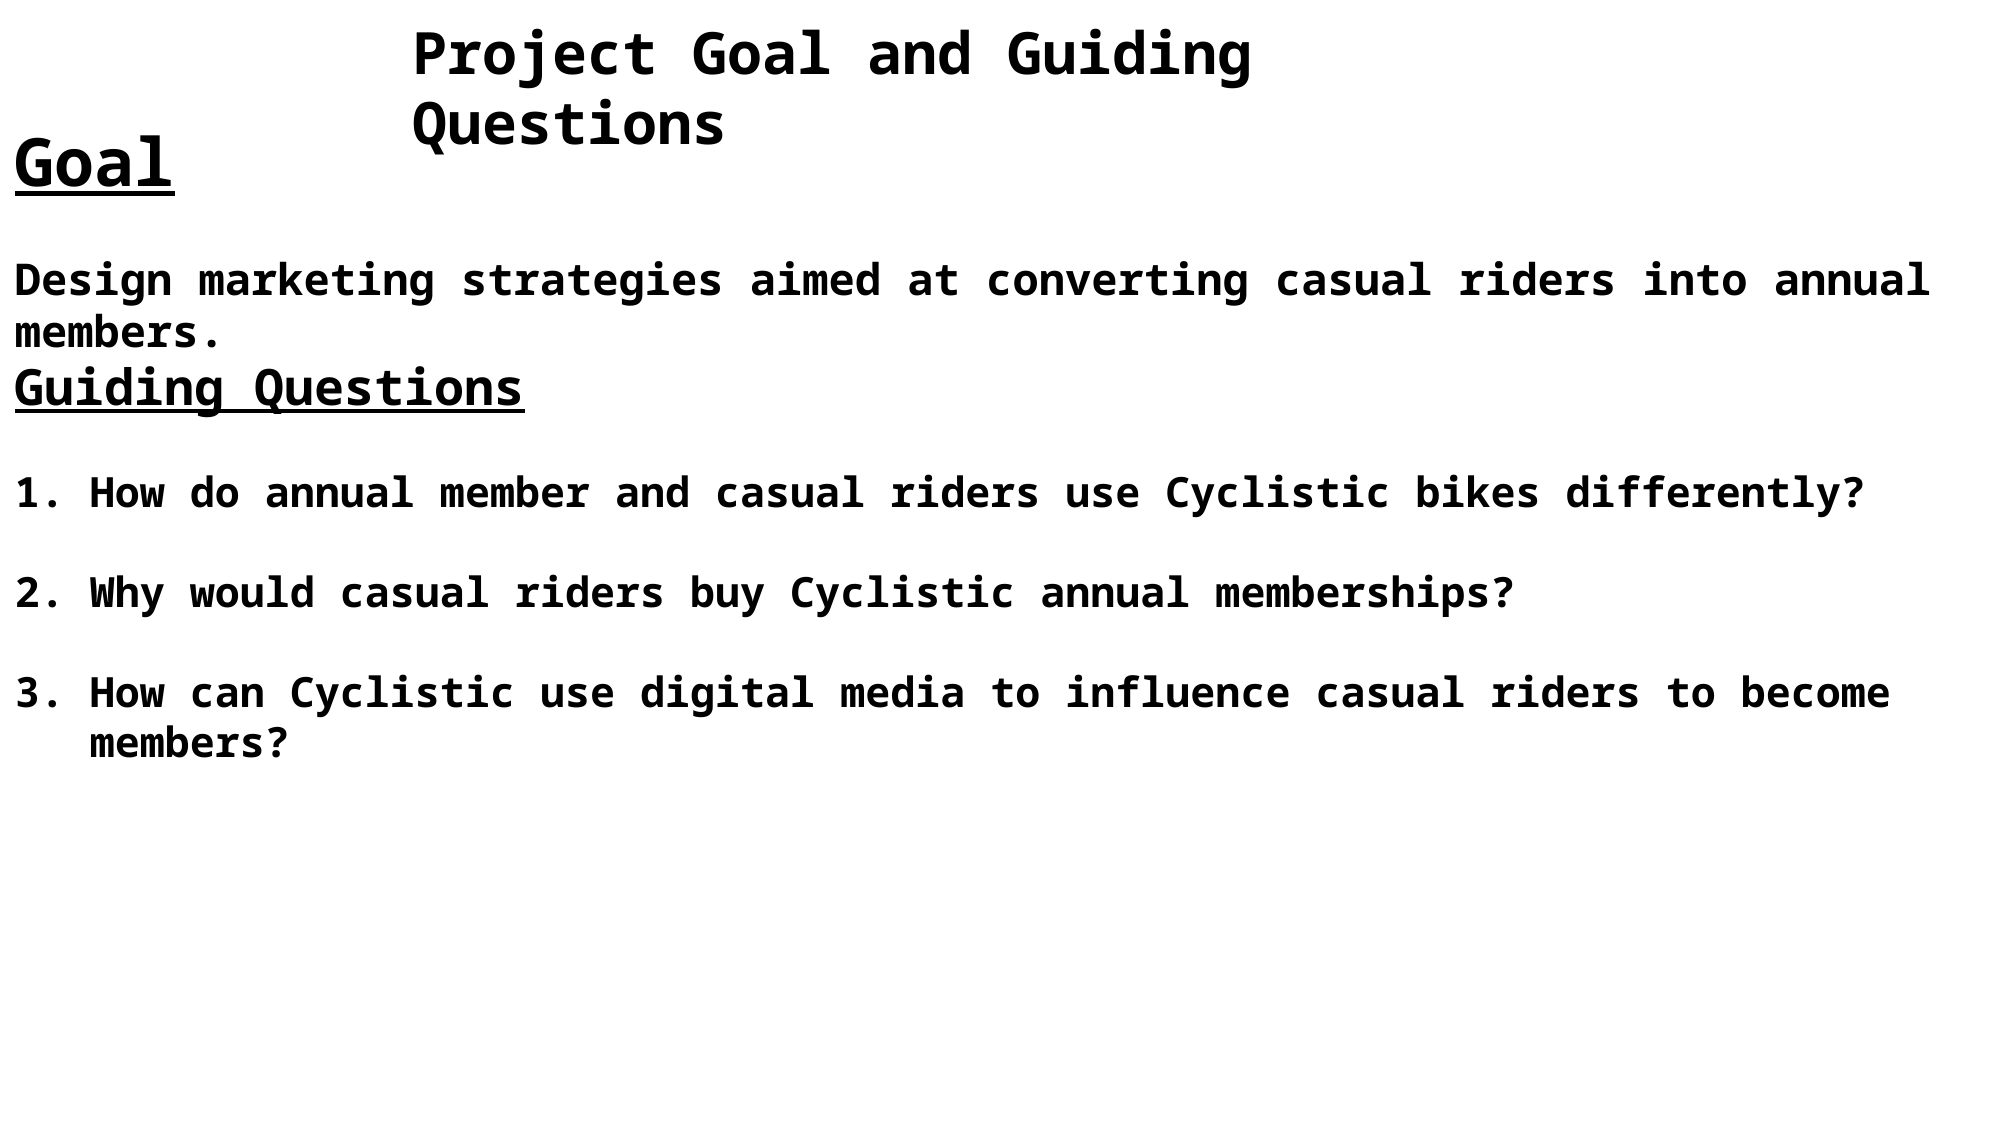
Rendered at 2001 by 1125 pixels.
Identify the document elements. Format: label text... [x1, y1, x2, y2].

text_box Project Goal and Guiding Questions [398, 8, 1533, 111]
text_box Guiding Questions How do annual member and casual riders use Cyclistic bikes differently? Why would casual riders buy Cyclistic annual memberships? How can Cyclistic use digital media to influence casual riders to become members? [0, 365, 1931, 774]
text_box Goal Design marketing strategies aimed at converting casual riders into annual members. [0, 111, 2000, 365]
